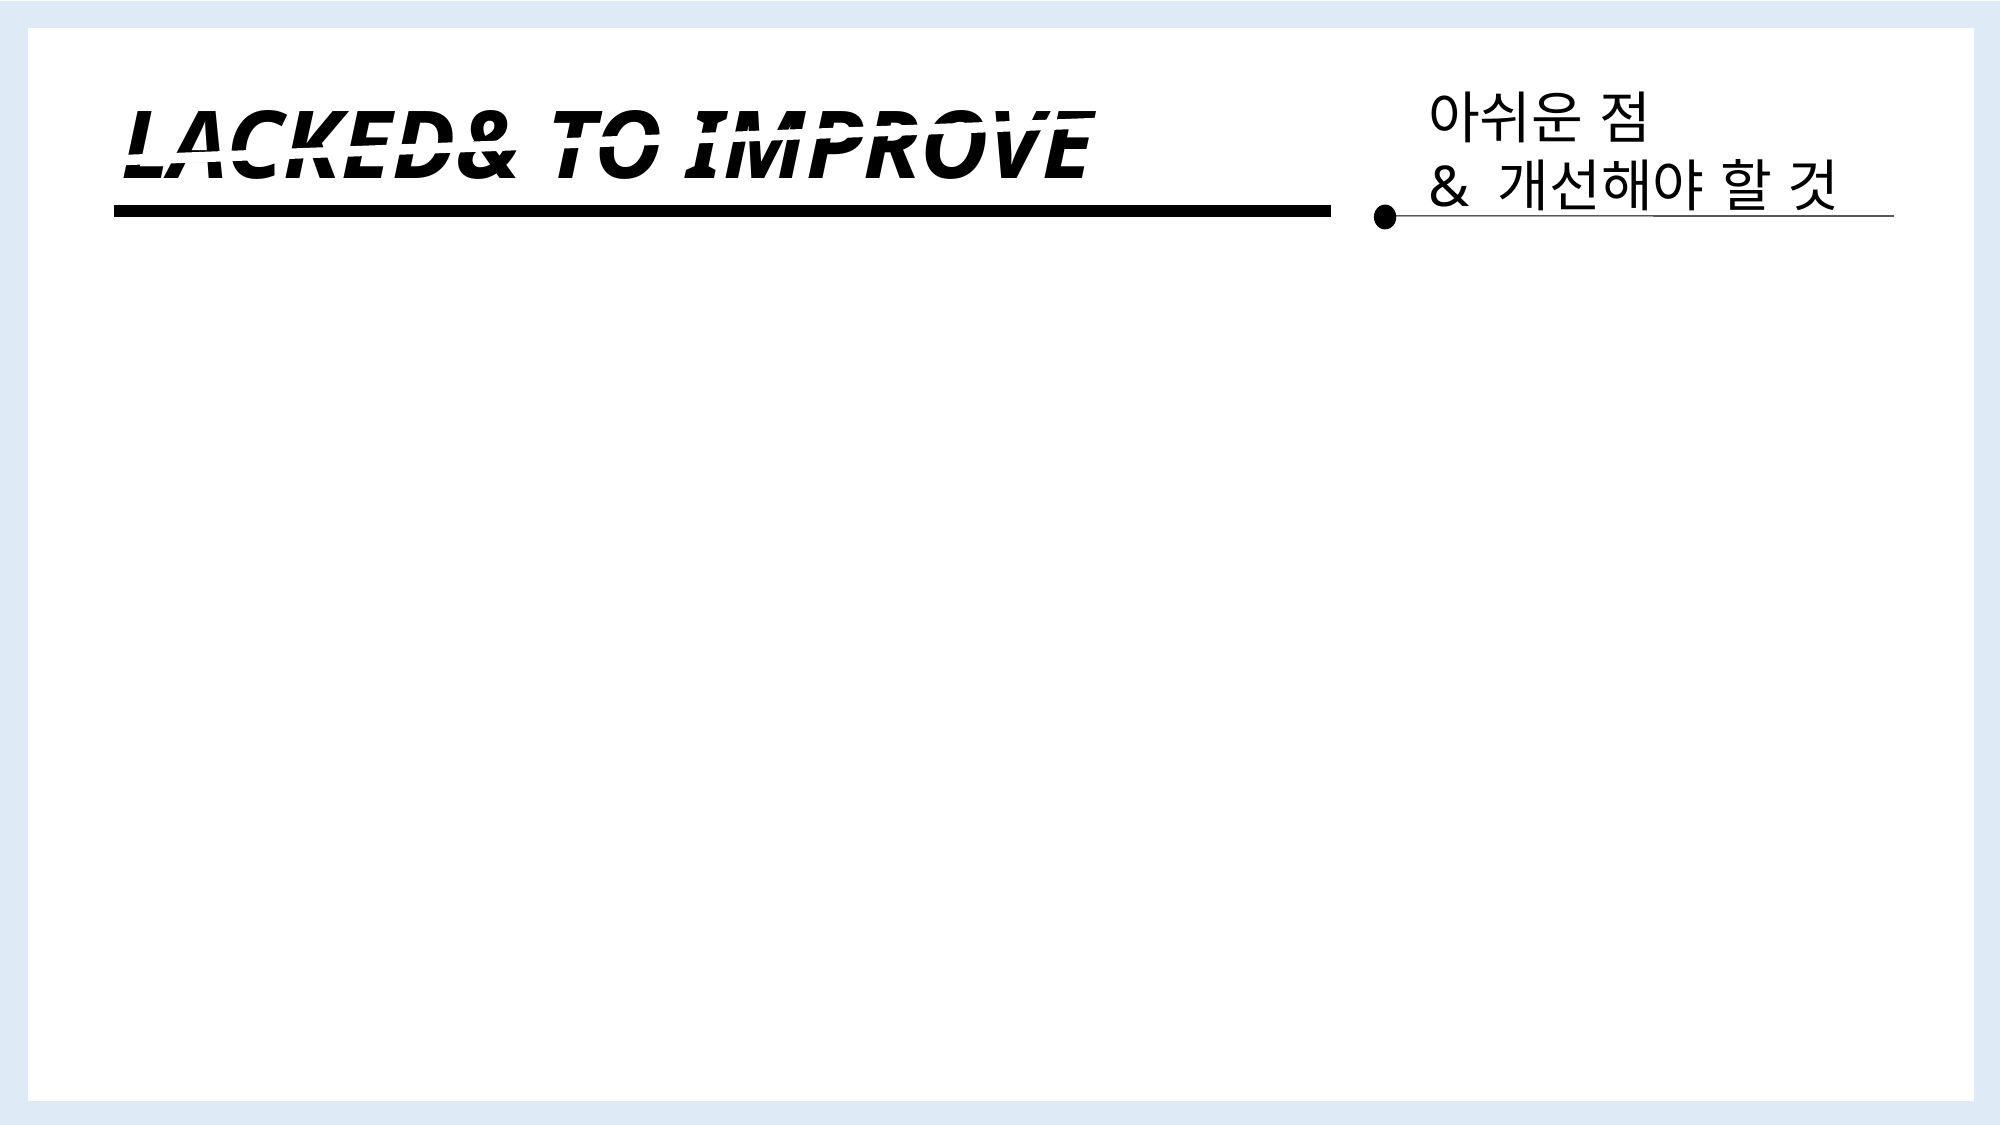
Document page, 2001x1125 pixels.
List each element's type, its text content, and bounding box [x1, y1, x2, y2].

text_box [1373, 204, 1397, 230]
text_box [13, 13, 1989, 1116]
text_box LACKED& TO IMPROVE [57, 76, 1378, 205]
text_box 아쉬운 점 & 개선해야 할 것 [1413, 74, 1955, 225]
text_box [102, 113, 1343, 161]
